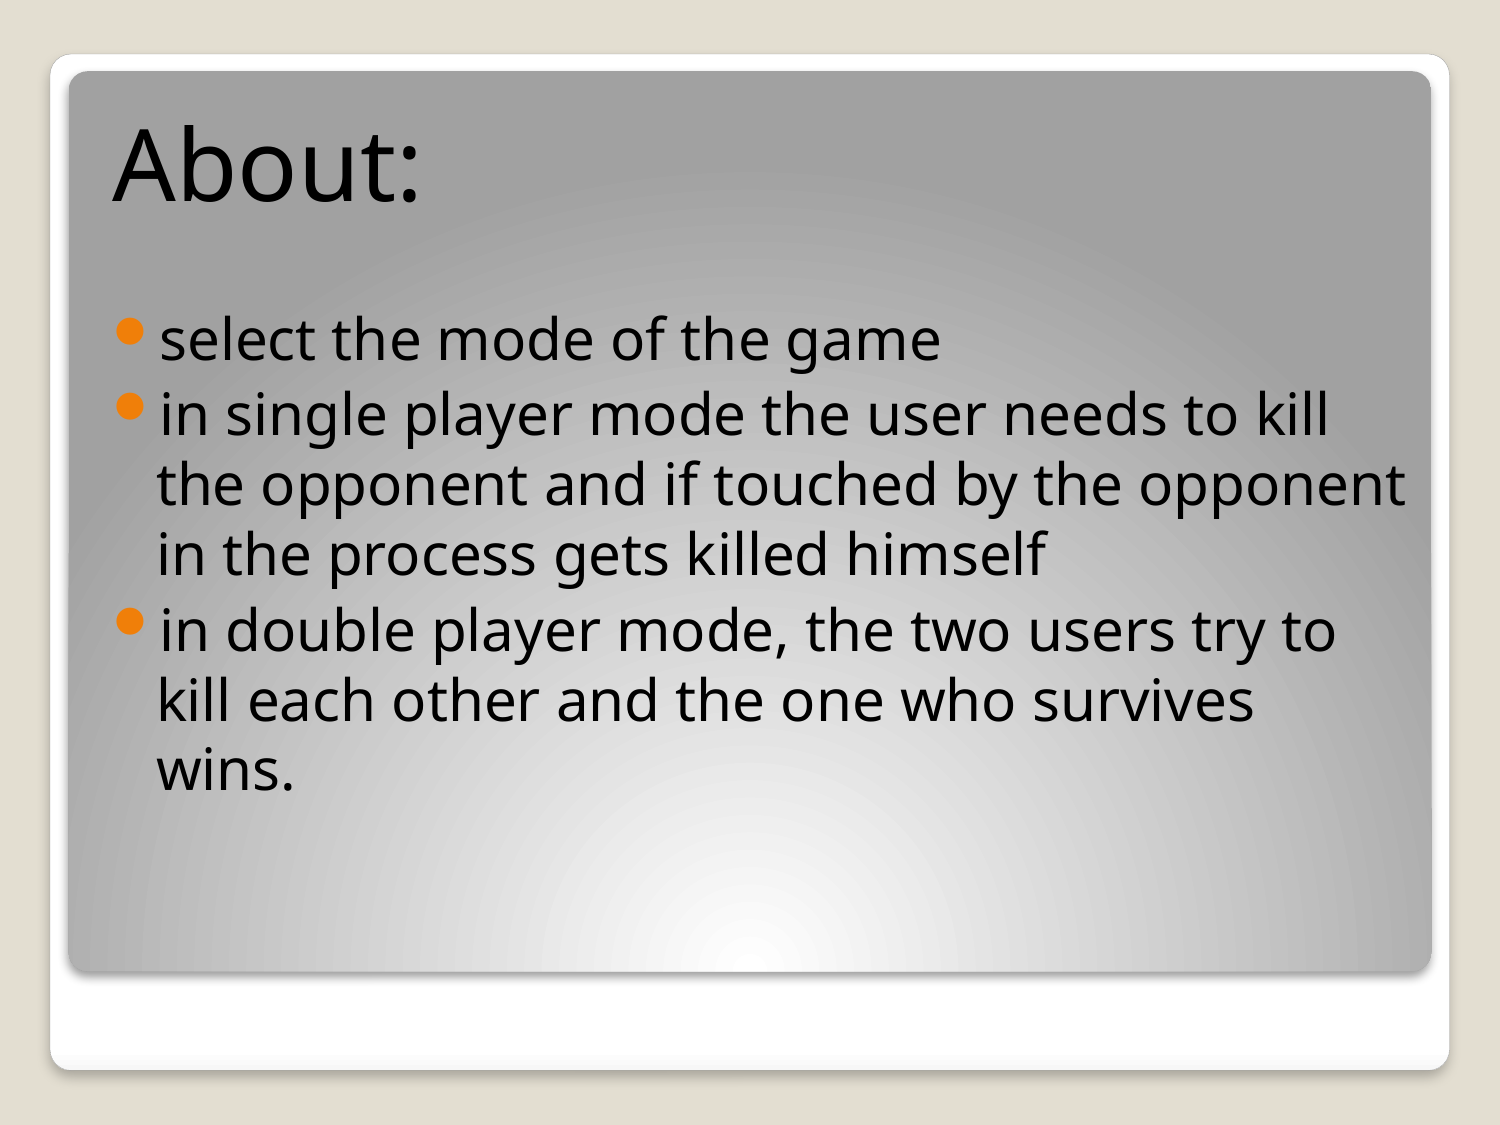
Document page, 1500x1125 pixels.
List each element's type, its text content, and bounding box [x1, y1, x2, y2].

list About: select the mode of the game in single player mode the user needs to kill the opponent and if touched by the opponent in the process gets killed himself in double player mode, the two users try to kill each other and the one who survives wins. [82, 86, 1425, 938]
